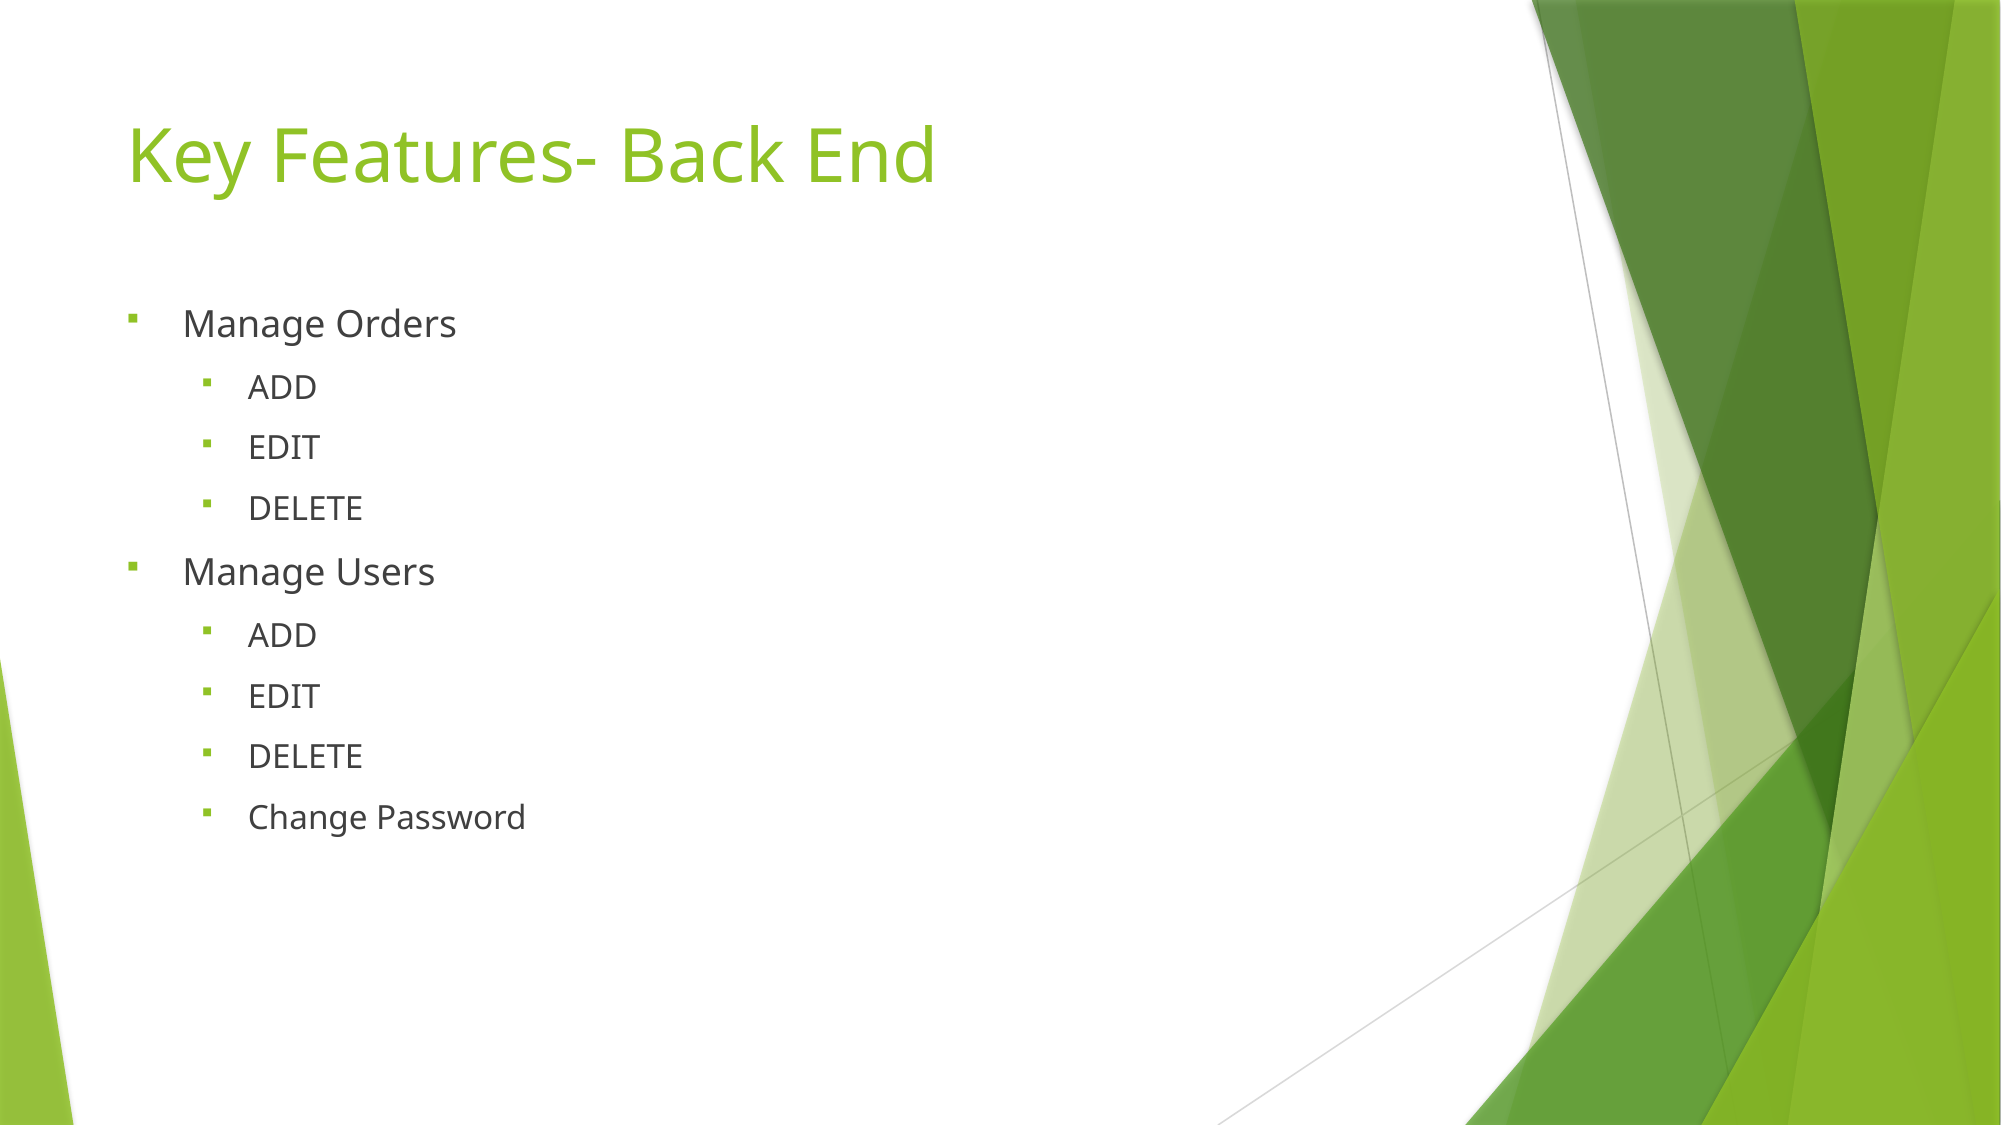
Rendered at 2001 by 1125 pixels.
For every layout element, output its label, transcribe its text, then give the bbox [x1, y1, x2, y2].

list Manage Orders ADD EDIT DELETE Manage Users ADD EDIT DELETE Change Password [111, 317, 1522, 869]
title Key Features- Back End [111, 99, 1522, 317]
